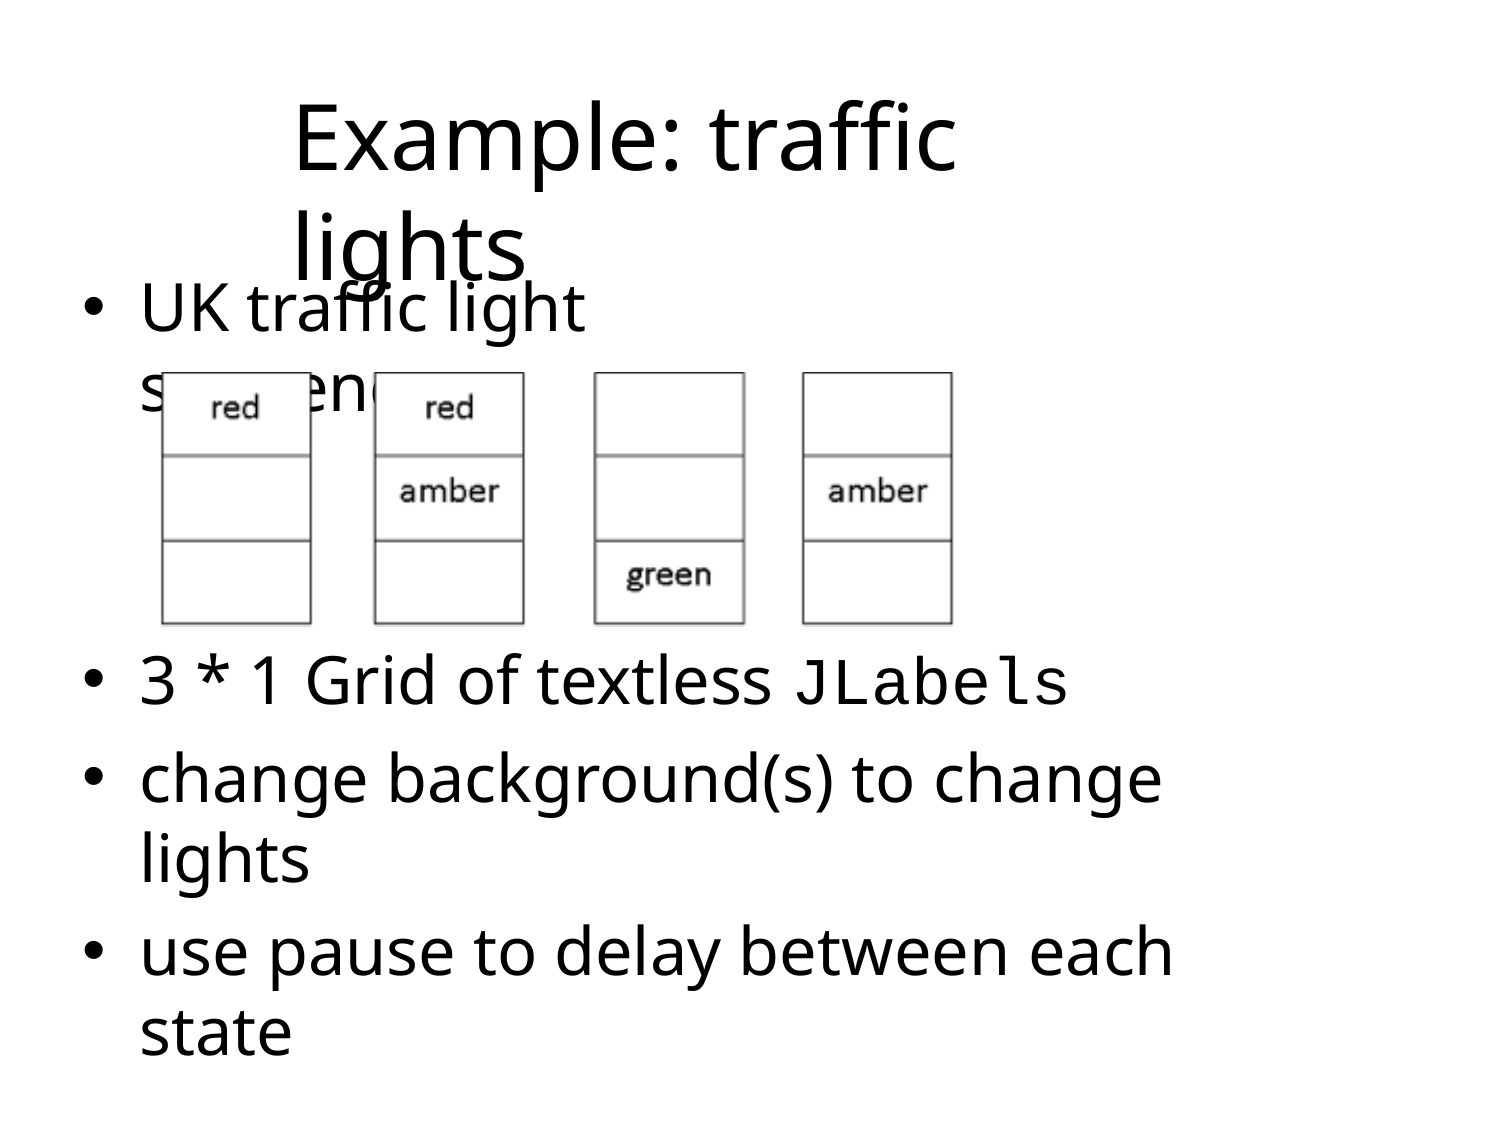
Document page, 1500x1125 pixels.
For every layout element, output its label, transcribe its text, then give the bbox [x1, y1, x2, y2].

text_box 3 * 1 Grid of textless JLabels change background(s) to change lights use pause to delay between each state [80, 617, 1308, 1069]
text_box [160, 372, 955, 627]
title Example: traffic lights [289, 77, 1213, 300]
text_box UK traffic light sequence [80, 263, 887, 426]
